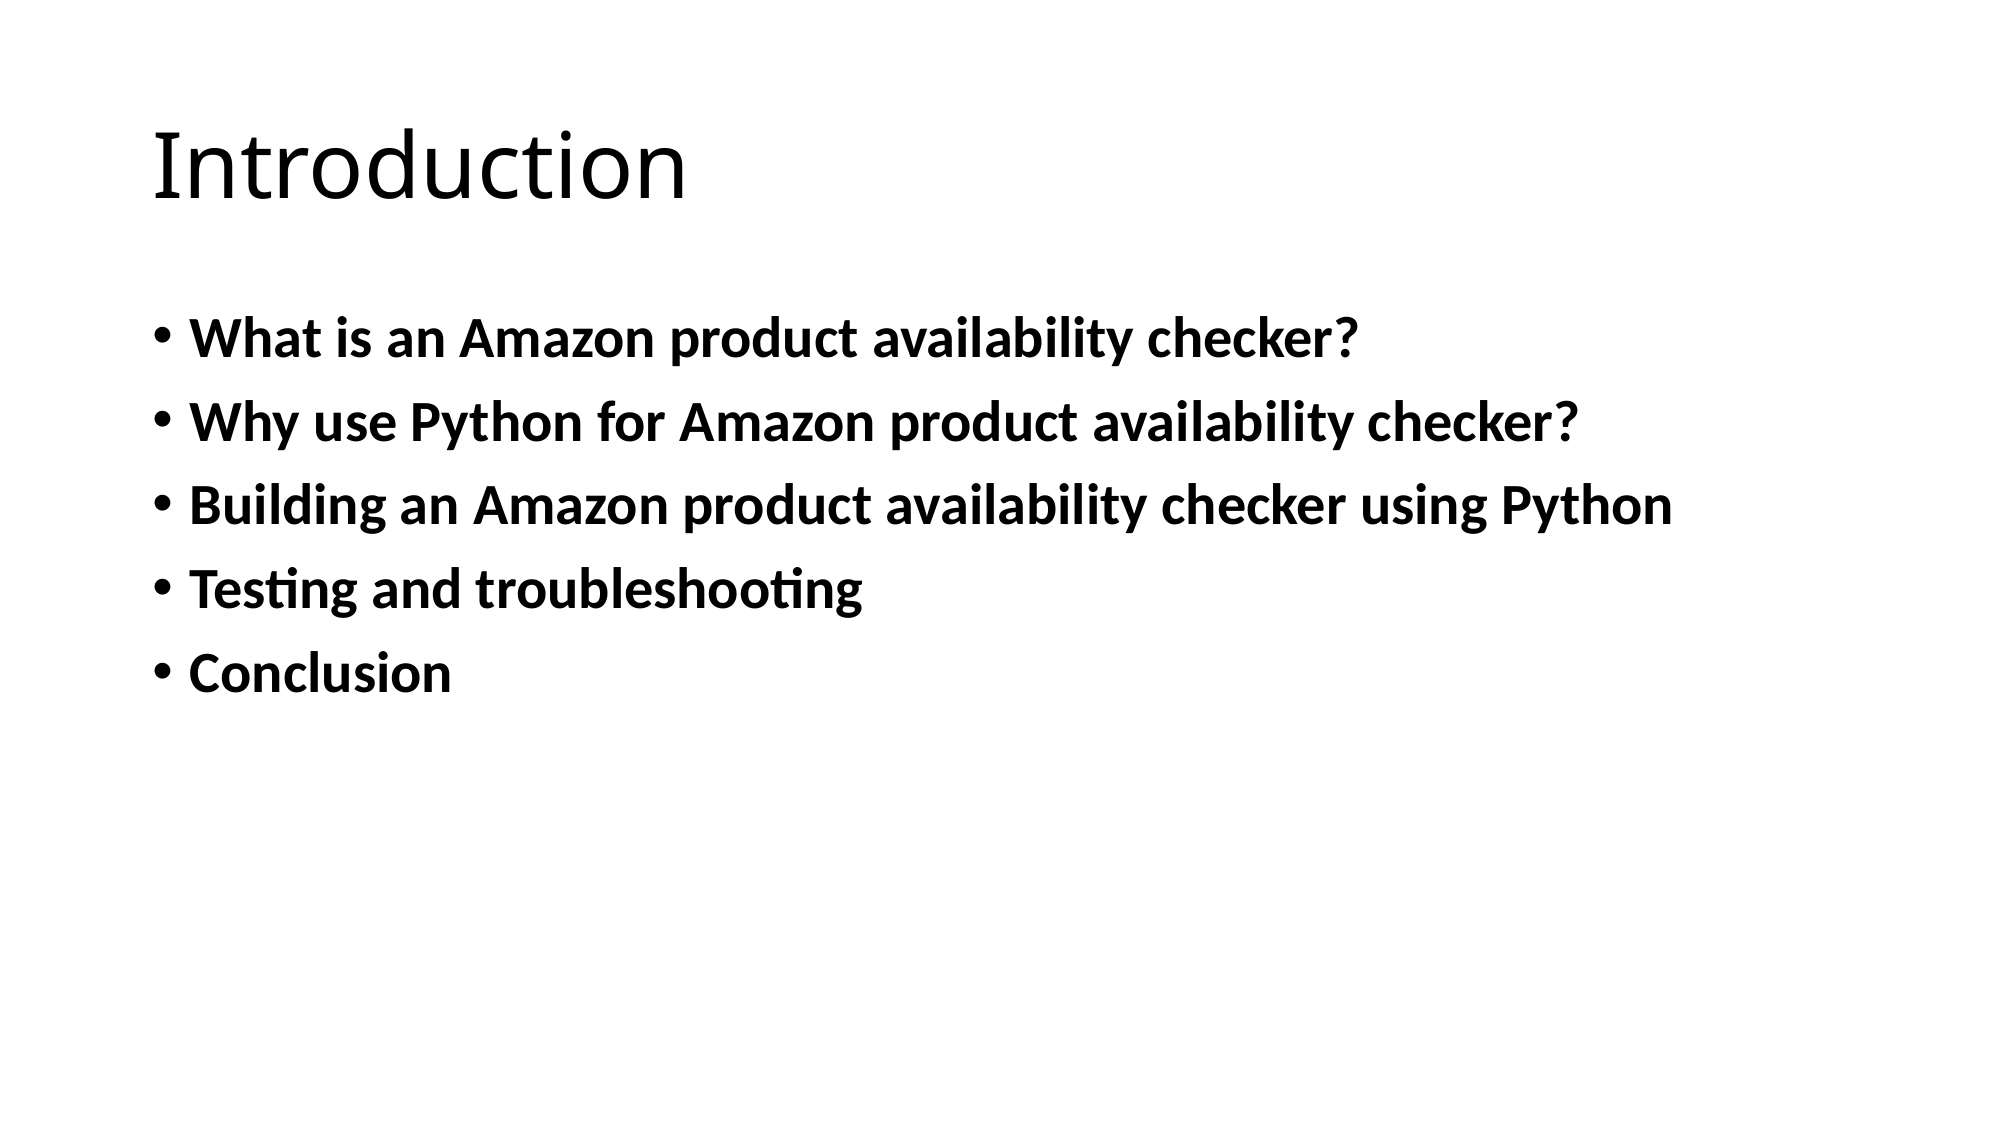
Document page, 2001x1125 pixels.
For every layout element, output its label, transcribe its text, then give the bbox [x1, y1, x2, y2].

title Introduction [137, 59, 1863, 278]
list What is an Amazon product availability checker? Why use Python for Amazon product availability checker? Building an Amazon product availability checker using Python Testing and troubleshooting Conclusion [137, 299, 1863, 1014]
